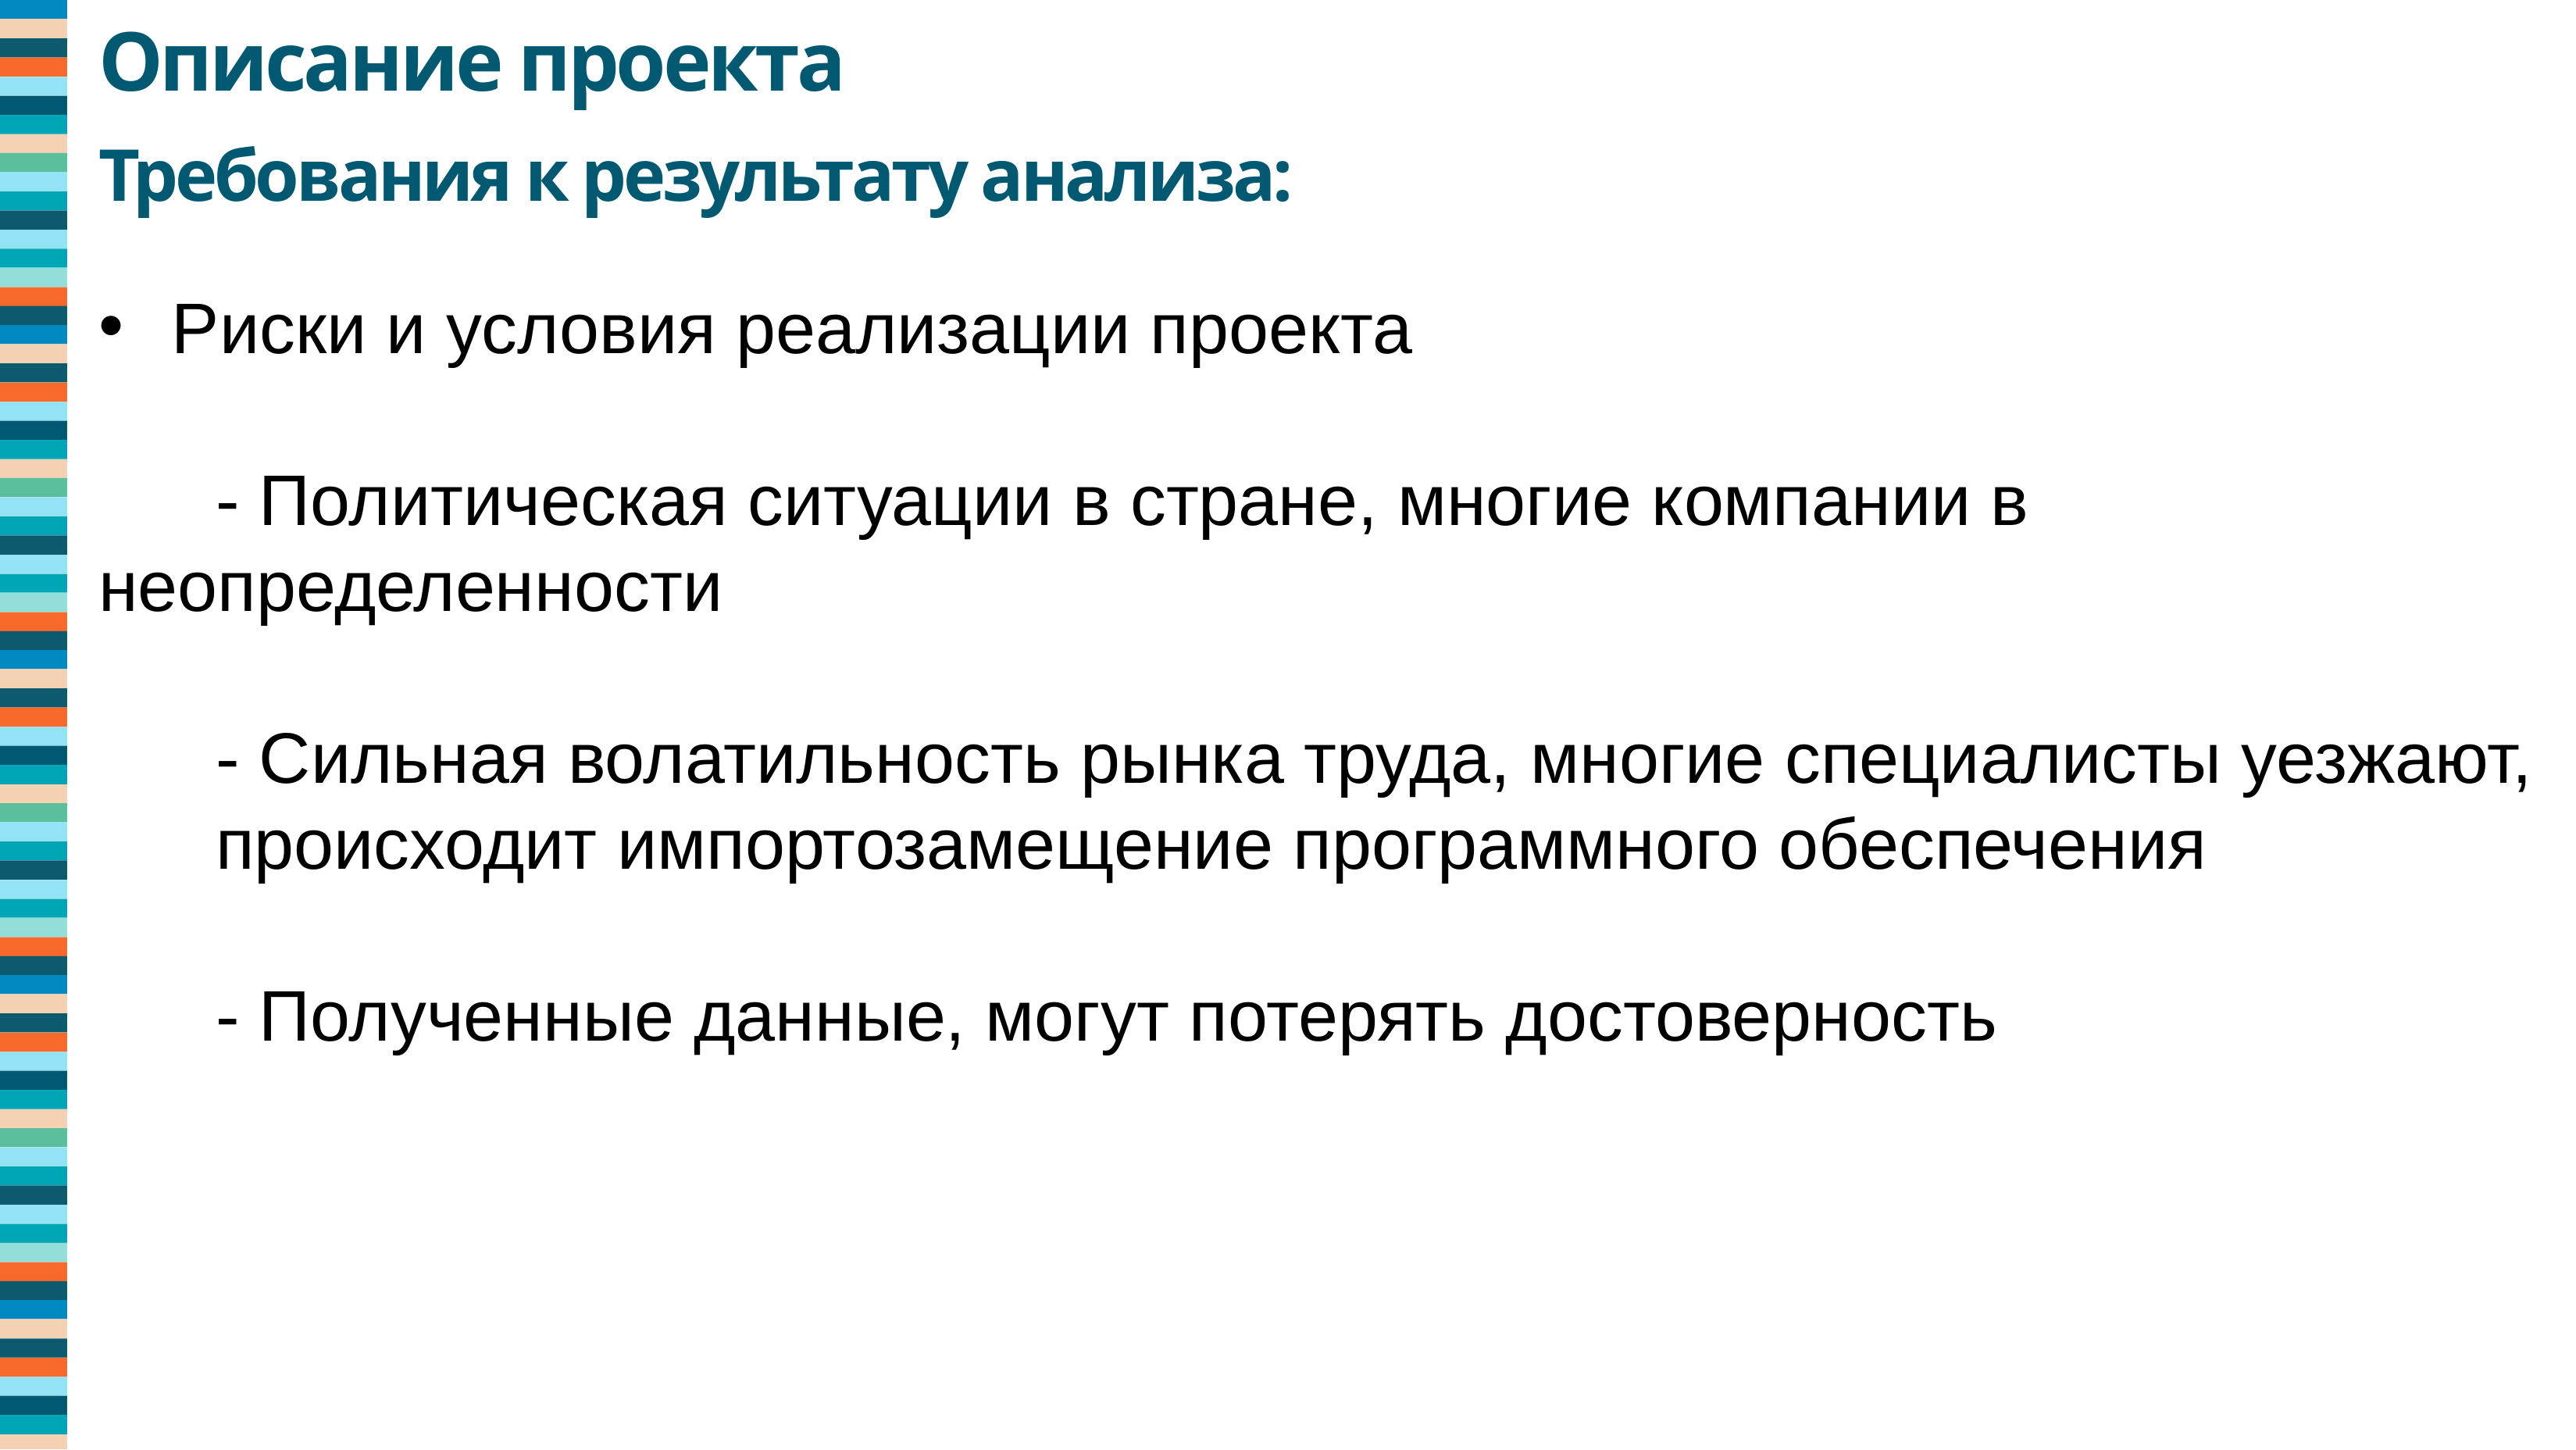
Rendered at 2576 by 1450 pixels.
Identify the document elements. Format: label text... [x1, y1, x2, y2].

text_box Описание проекта [87, 0, 2010, 113]
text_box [0, 0, 68, 1450]
text_box Требования к результату анализа: [87, 118, 2557, 222]
text_box Риски и условия реализации проекта - Политическая ситуации в стране, многие компании в неопределенности - Сильная волатильность рынка труда, многие специалисты уезжают, происходит импортозамещение программного обеспечения - Полученные данные, могут потерять достоверность [87, 276, 2557, 1061]
